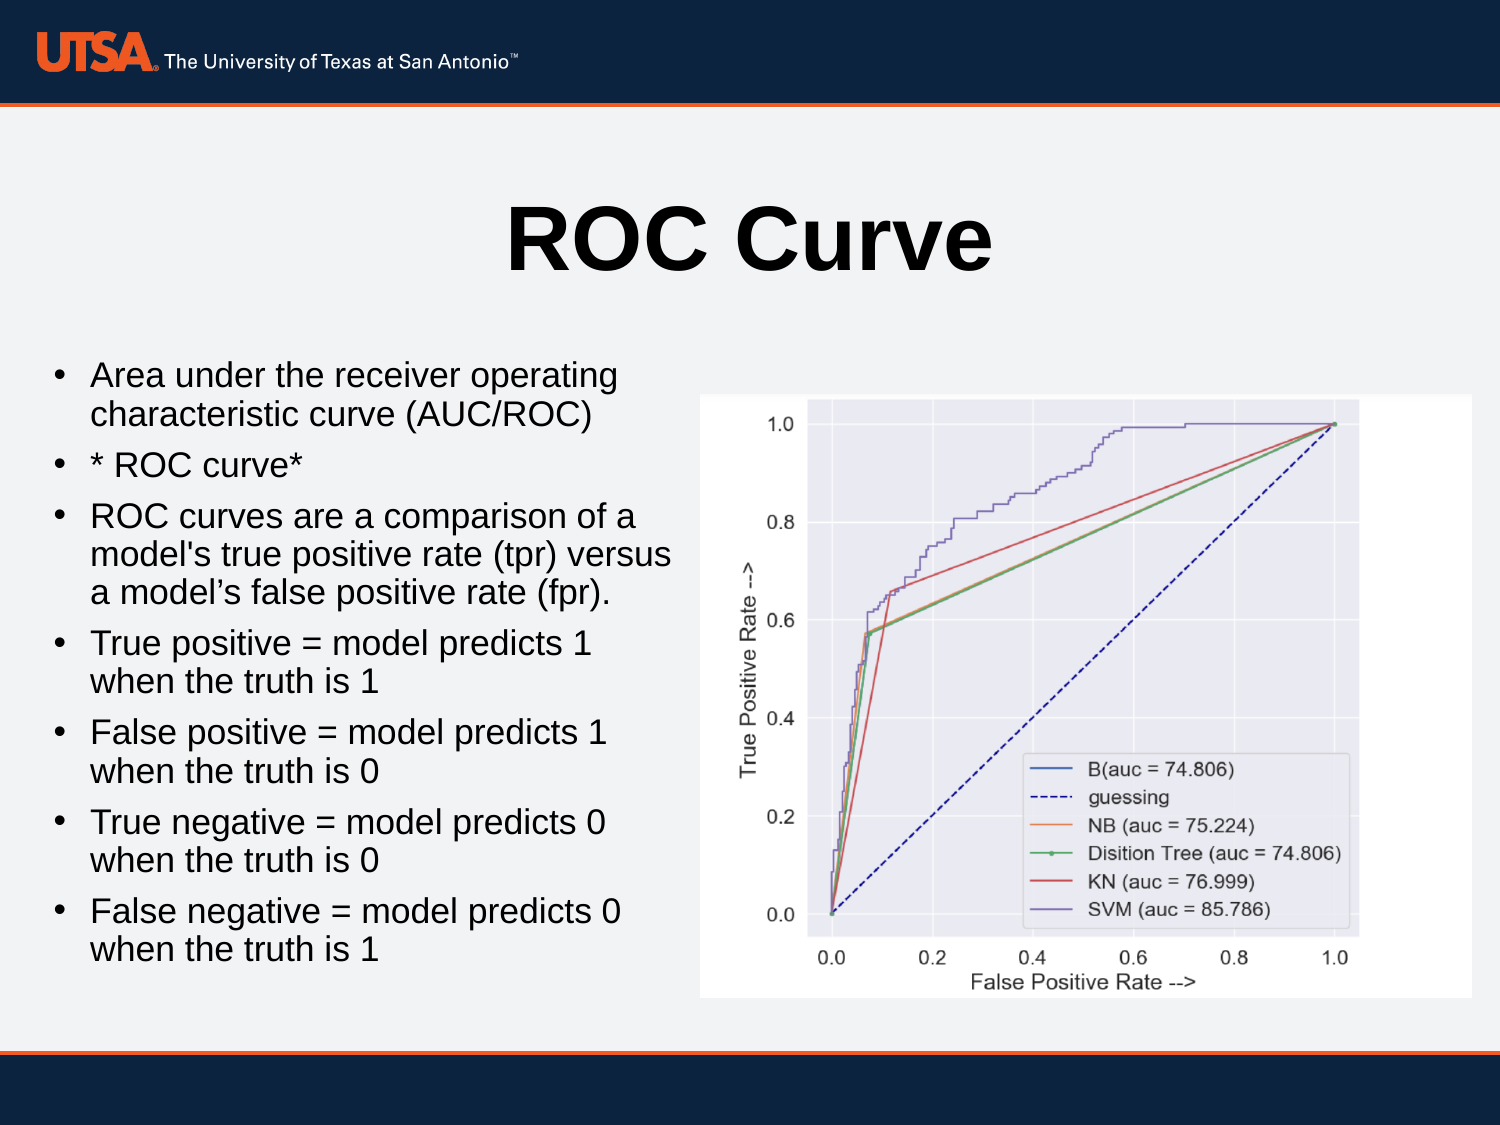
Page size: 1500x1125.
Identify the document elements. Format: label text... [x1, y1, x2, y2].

list Area under the receiver operating characteristic curve (AUC/ROC) * ROC curve* ROC curves are a comparison of a model's true positive rate (tpr) versus a model’s false positive rate (fpr). True positive = model predicts 1 when the truth is 1 False positive = model predicts 1 when the truth is 0 True negative = model predicts 0 when the truth is 0 False negative = model predicts 0 when the truth is 1 [38, 349, 688, 1021]
picture [37, 31, 518, 72]
title ROC Curve [38, 132, 1462, 350]
picture [700, 394, 1472, 999]
